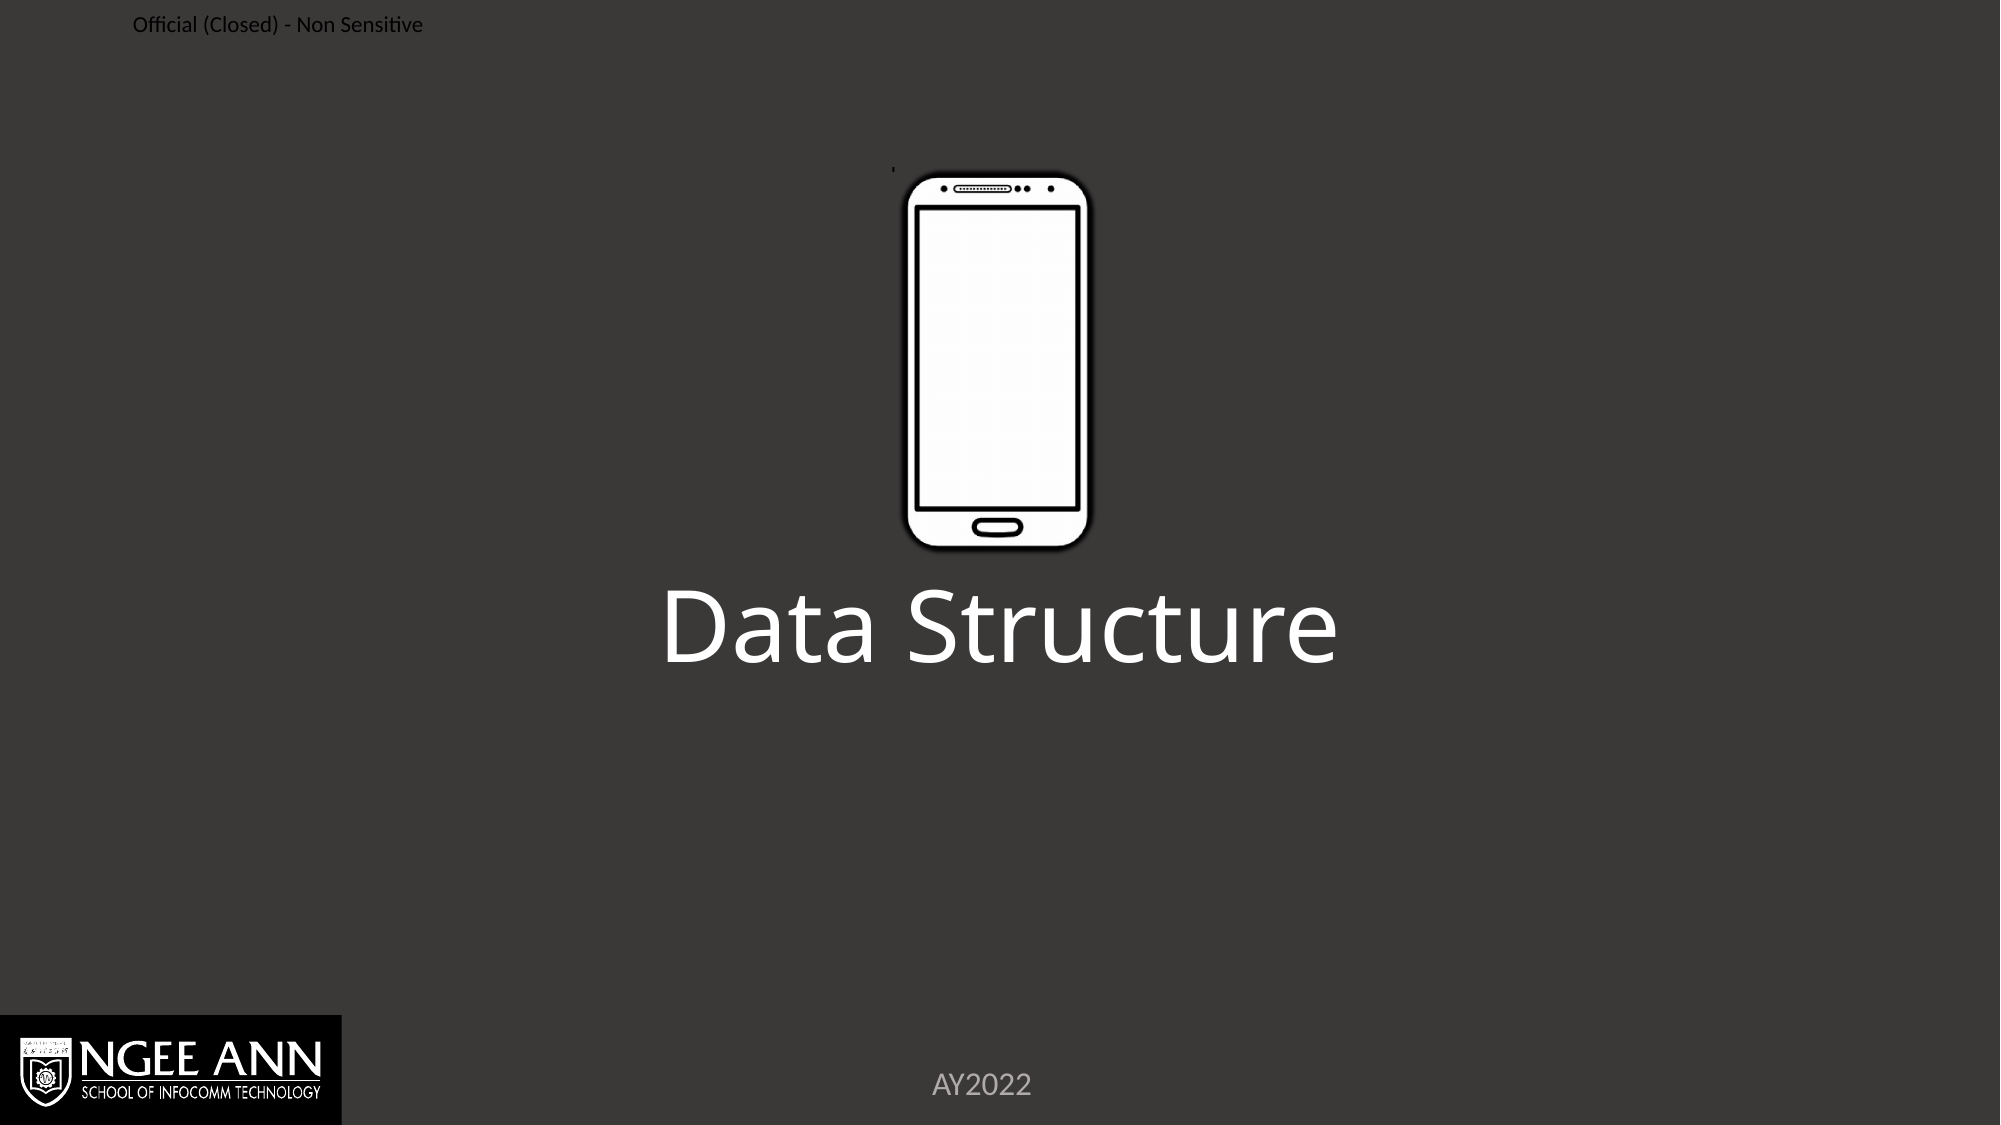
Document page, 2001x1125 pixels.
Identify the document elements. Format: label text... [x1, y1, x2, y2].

text_box Data Structure [643, 555, 1356, 690]
picture [892, 167, 1102, 556]
